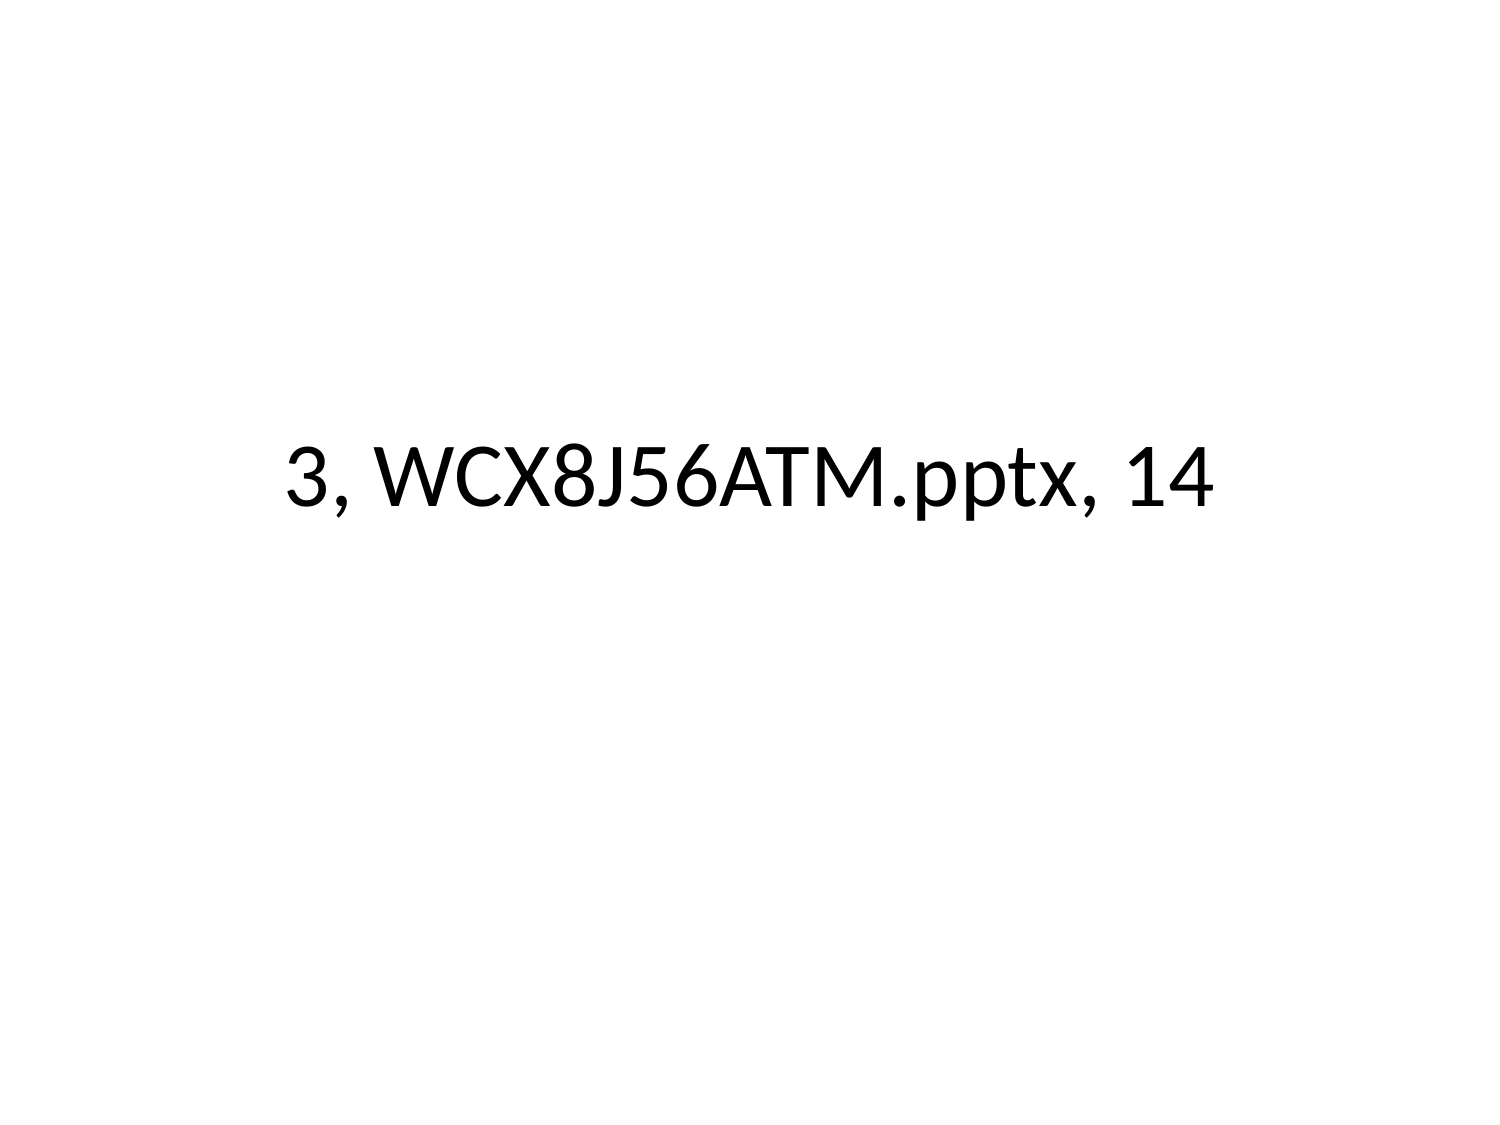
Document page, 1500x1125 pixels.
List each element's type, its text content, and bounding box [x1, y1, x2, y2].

title 3, WCX8J56ATM.pptx, 14 [112, 349, 1388, 591]
